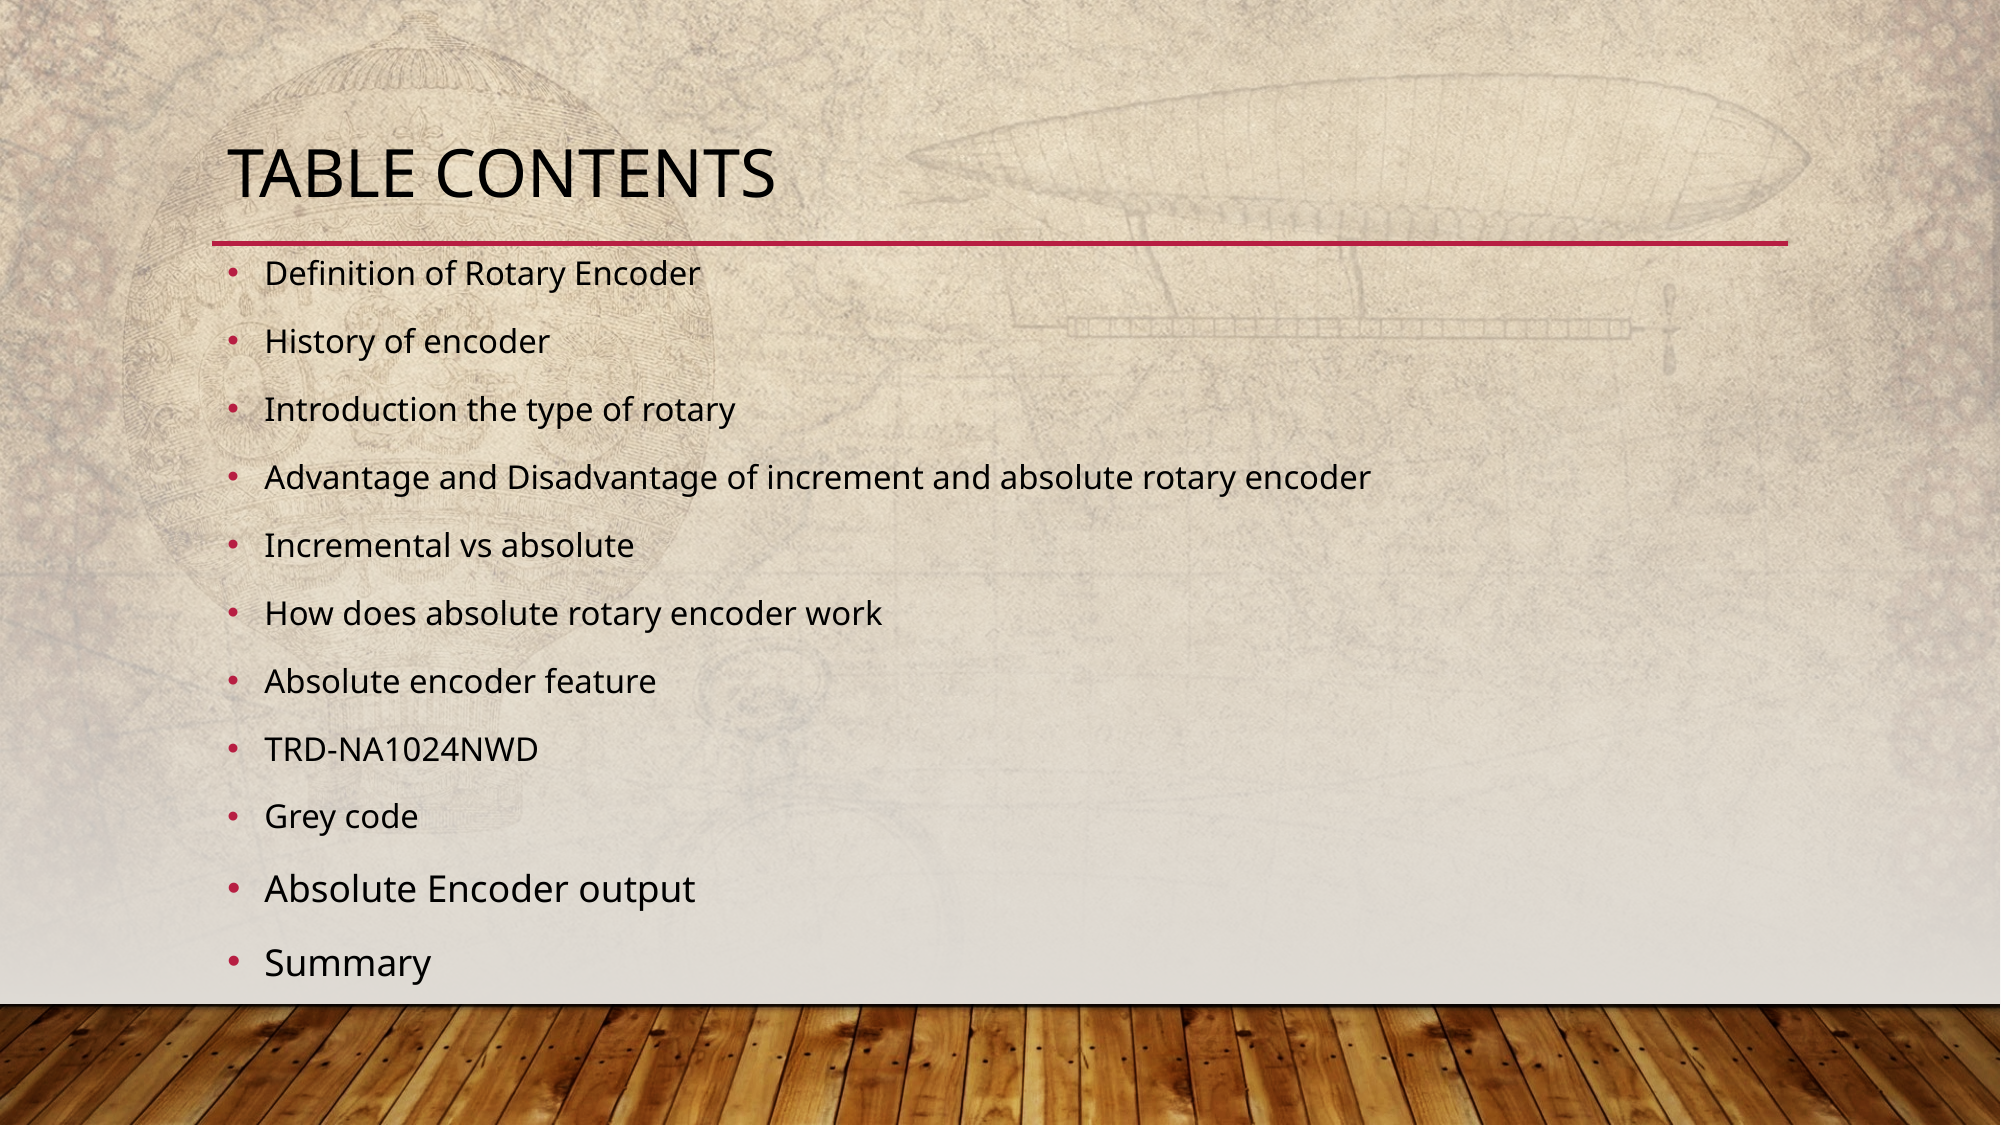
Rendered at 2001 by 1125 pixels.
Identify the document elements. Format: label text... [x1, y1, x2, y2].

picture [0, 1004, 2000, 1125]
title table contents [212, 131, 1788, 238]
list Definition of Rotary Encoder History of encoder Introduction the type of rotary Advantage and Disadvantage of increment and absolute rotary encoder Incremental vs absolute How does absolute rotary encoder work Absolute encoder feature TRD-NA1024NWD Grey code Absolute Encoder output Summary [212, 238, 1788, 993]
